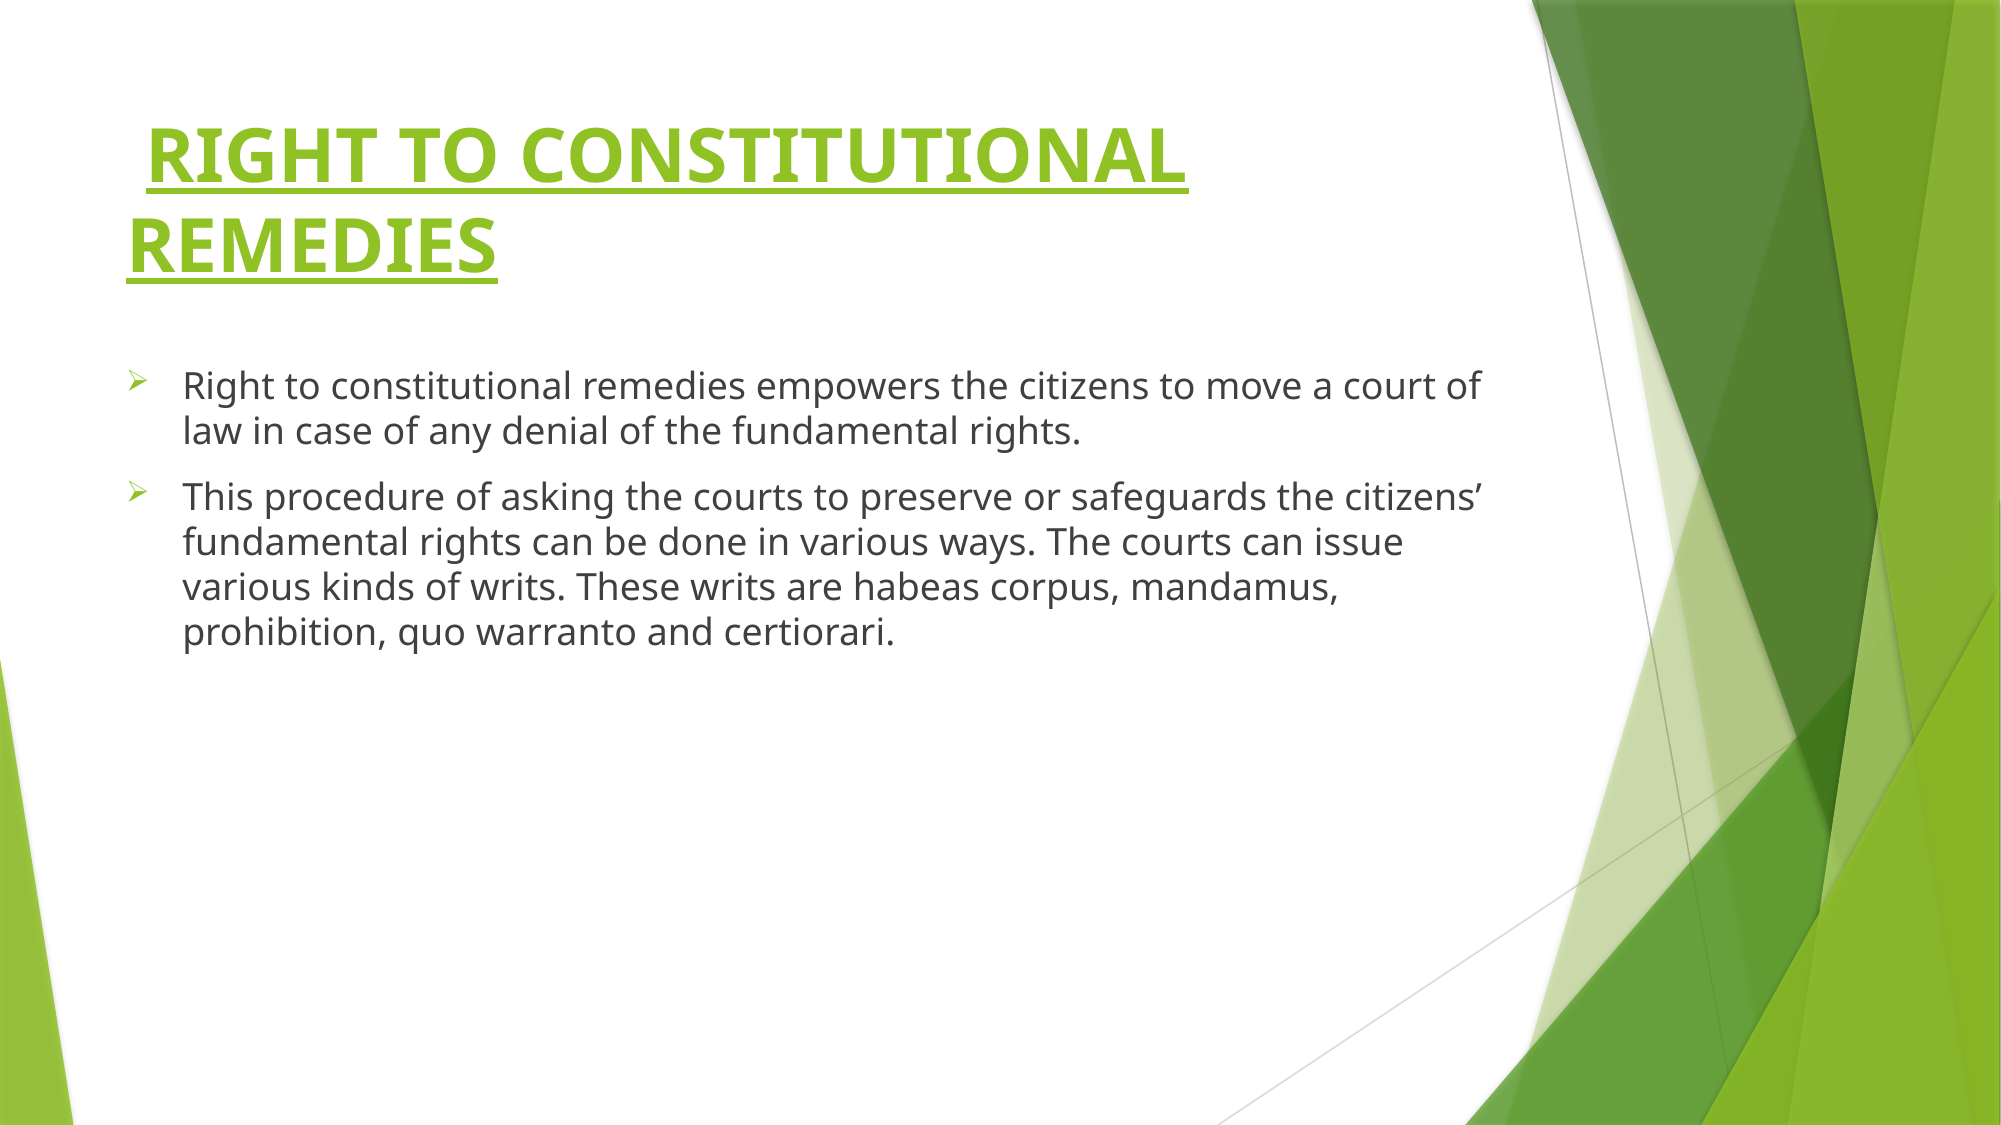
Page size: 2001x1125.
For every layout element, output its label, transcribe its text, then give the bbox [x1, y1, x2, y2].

list Right to constitutional remedies empowers the citizens to move a court of law in case of any denial of the fundamental rights. This procedure of asking the courts to preserve or safeguards the citizens’ fundamental rights can be done in various ways. The courts can issue various kinds of writs. These writs are habeas corpus, mandamus, prohibition, quo warranto and certiorari. [111, 354, 1522, 992]
title RIGHT TO CONSTITUTIONAL REMEDIES [111, 99, 1522, 317]
